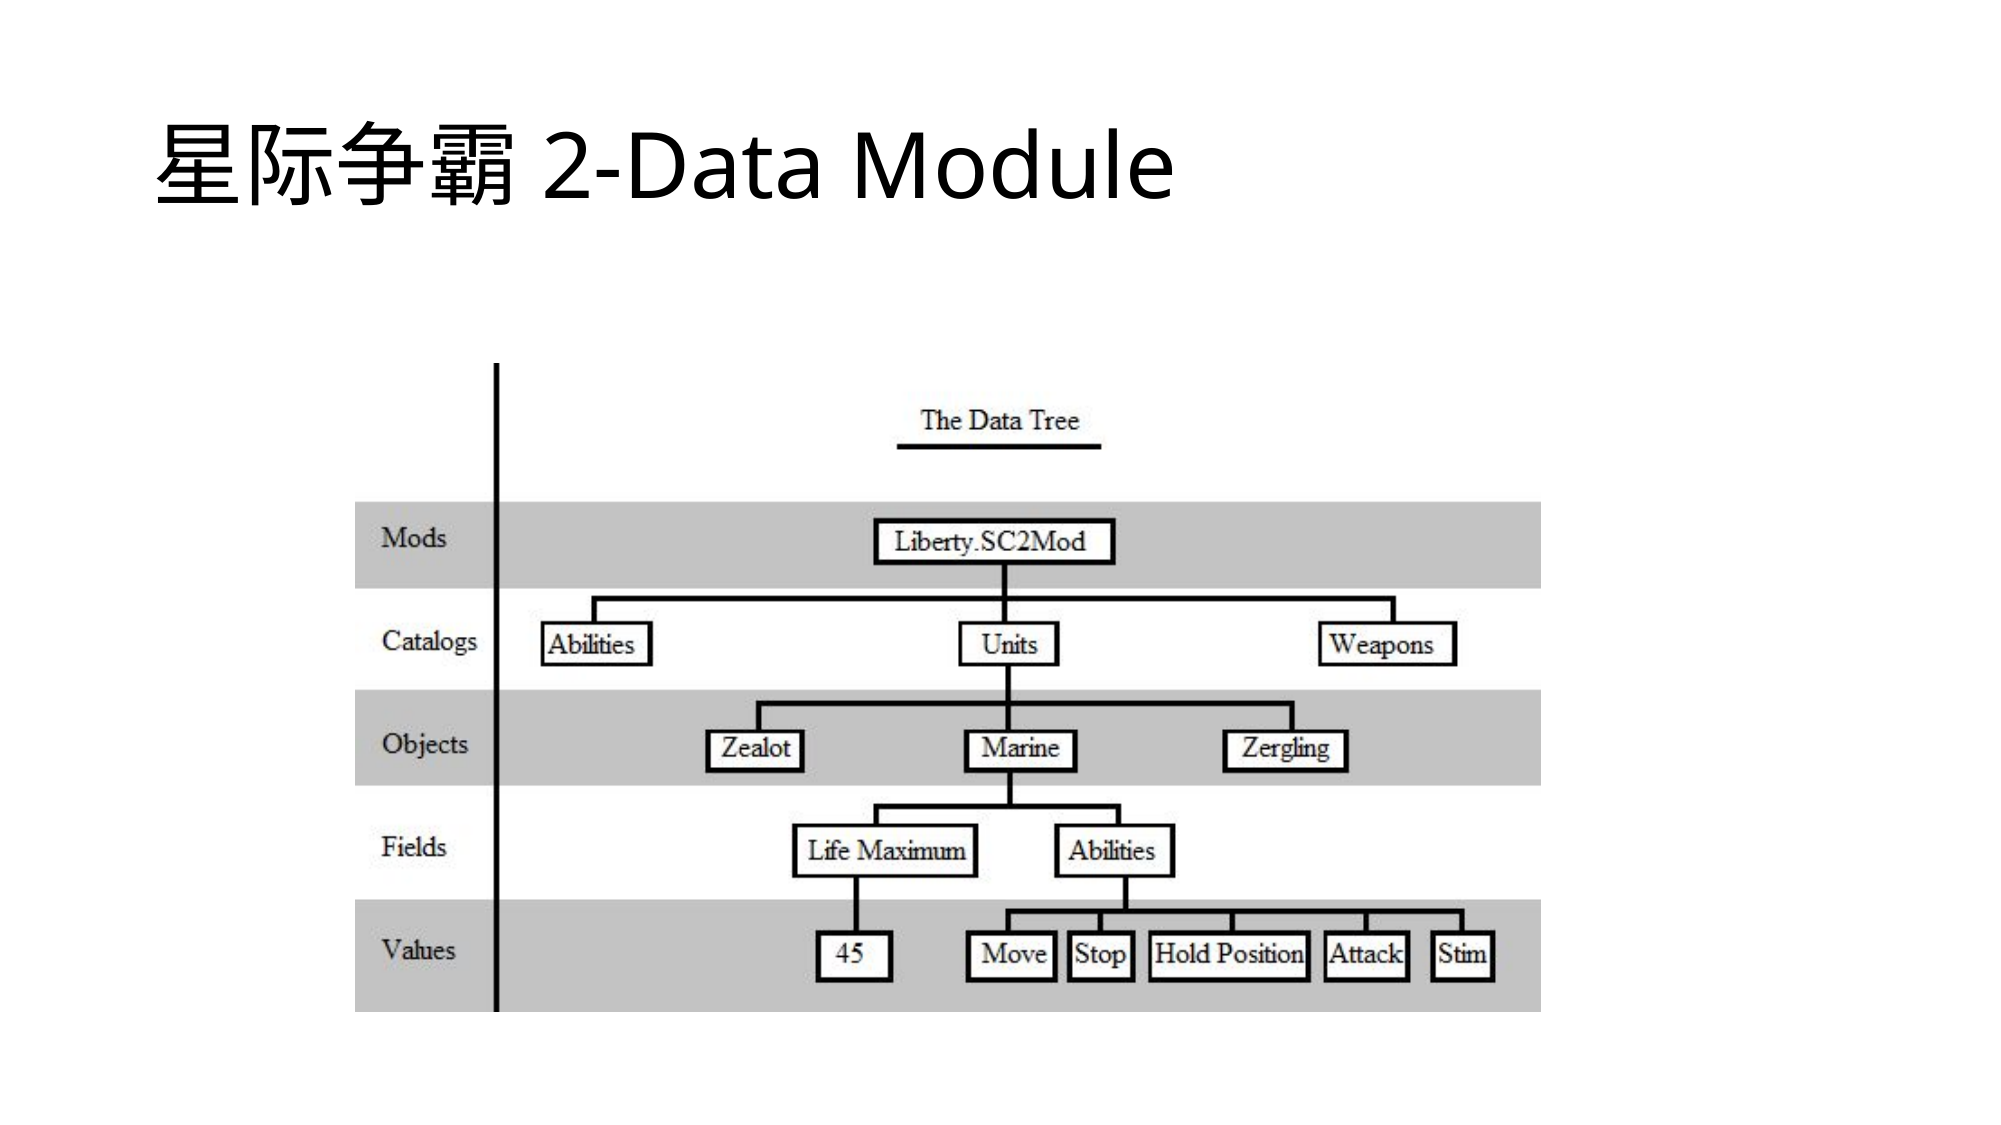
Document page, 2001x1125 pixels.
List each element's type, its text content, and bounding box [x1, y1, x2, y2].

title 星际争霸2-Data Module [137, 59, 1863, 278]
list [355, 363, 1541, 1013]
